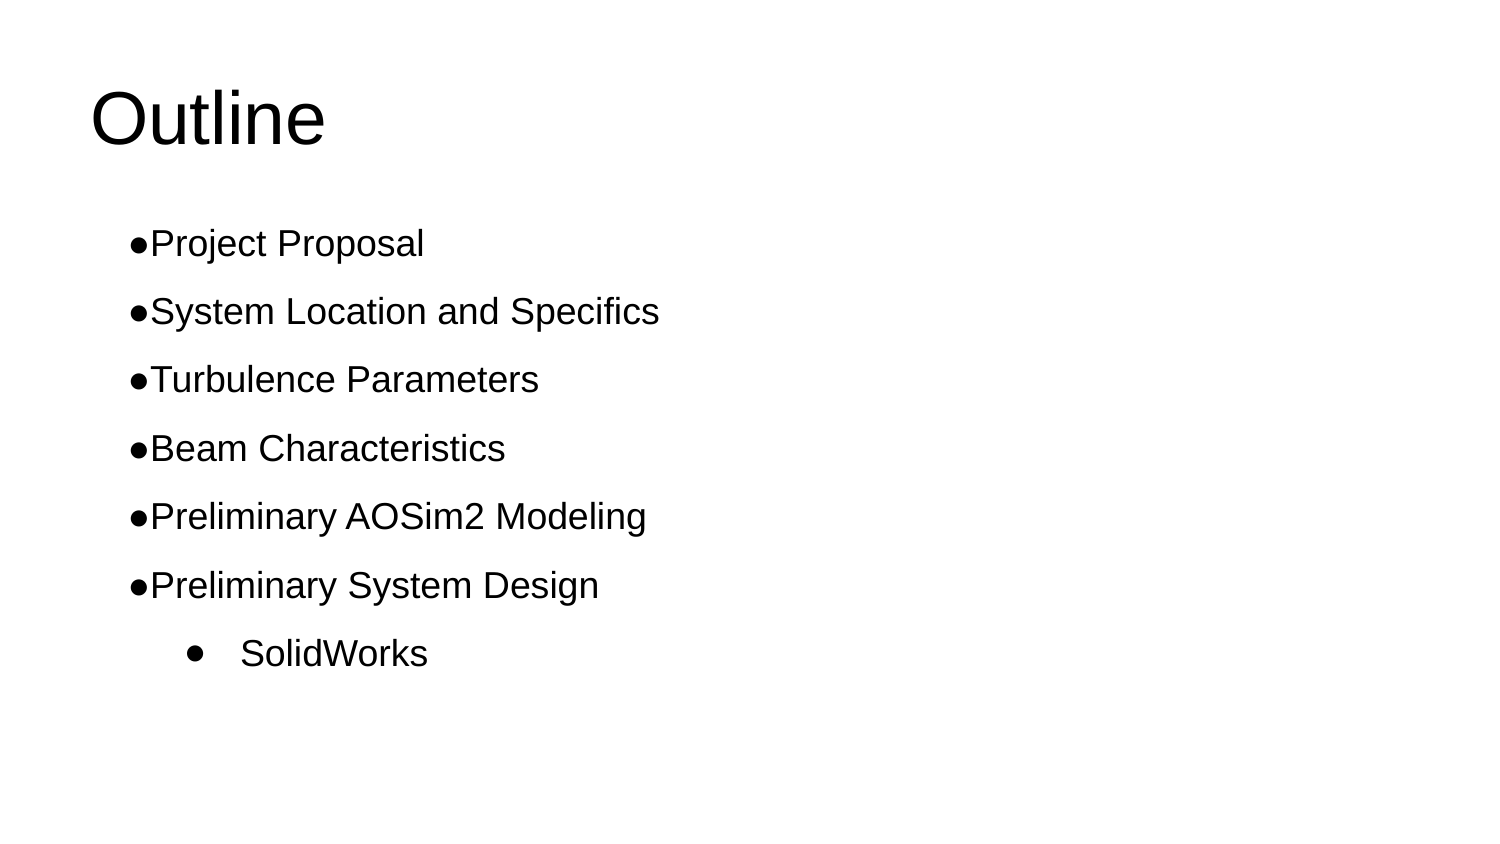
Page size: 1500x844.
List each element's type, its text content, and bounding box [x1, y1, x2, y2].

list ●Project Proposal ●System Location and Specifics ●Turbulence Parameters ●Beam Characteristics ●Preliminary AOSim2 Modeling ●Preliminary System Design SolidWorks [75, 196, 1425, 805]
title Outline [75, 33, 1425, 175]
